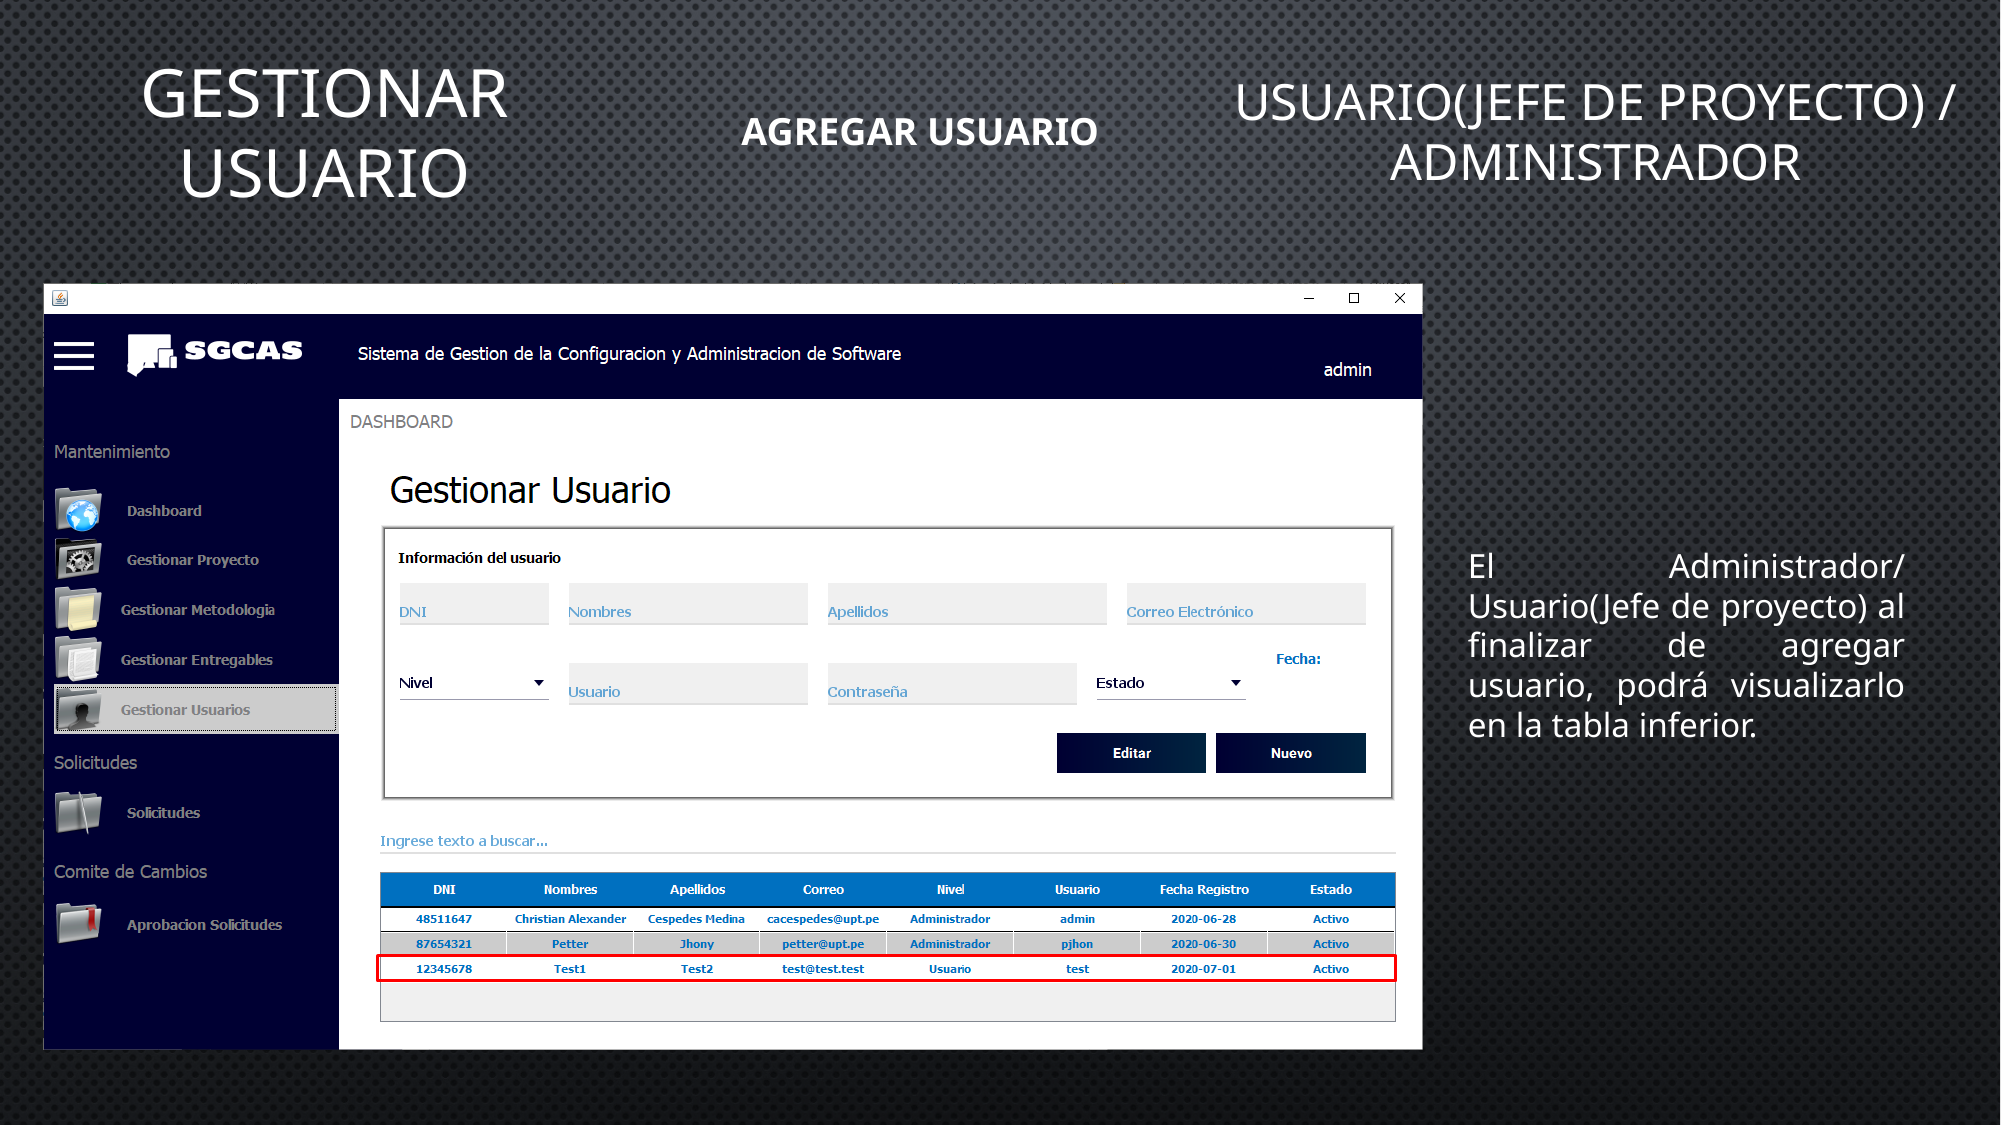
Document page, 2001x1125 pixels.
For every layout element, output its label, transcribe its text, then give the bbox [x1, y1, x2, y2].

text_box El Administrador/ Usuario(Jefe de proyecto) al finalizar de agregar usuario, podrá visualizarlo en la tabla inferior. [1453, 537, 1921, 752]
text_box AGREGAR USUARIO [662, 48, 1179, 213]
picture [43, 282, 1424, 1050]
text_box USUARIO(Jefe de proyecto) / ADMINISTRADOR [1191, 0, 2000, 262]
title GESTIONAR USUARIO [0, 0, 650, 262]
